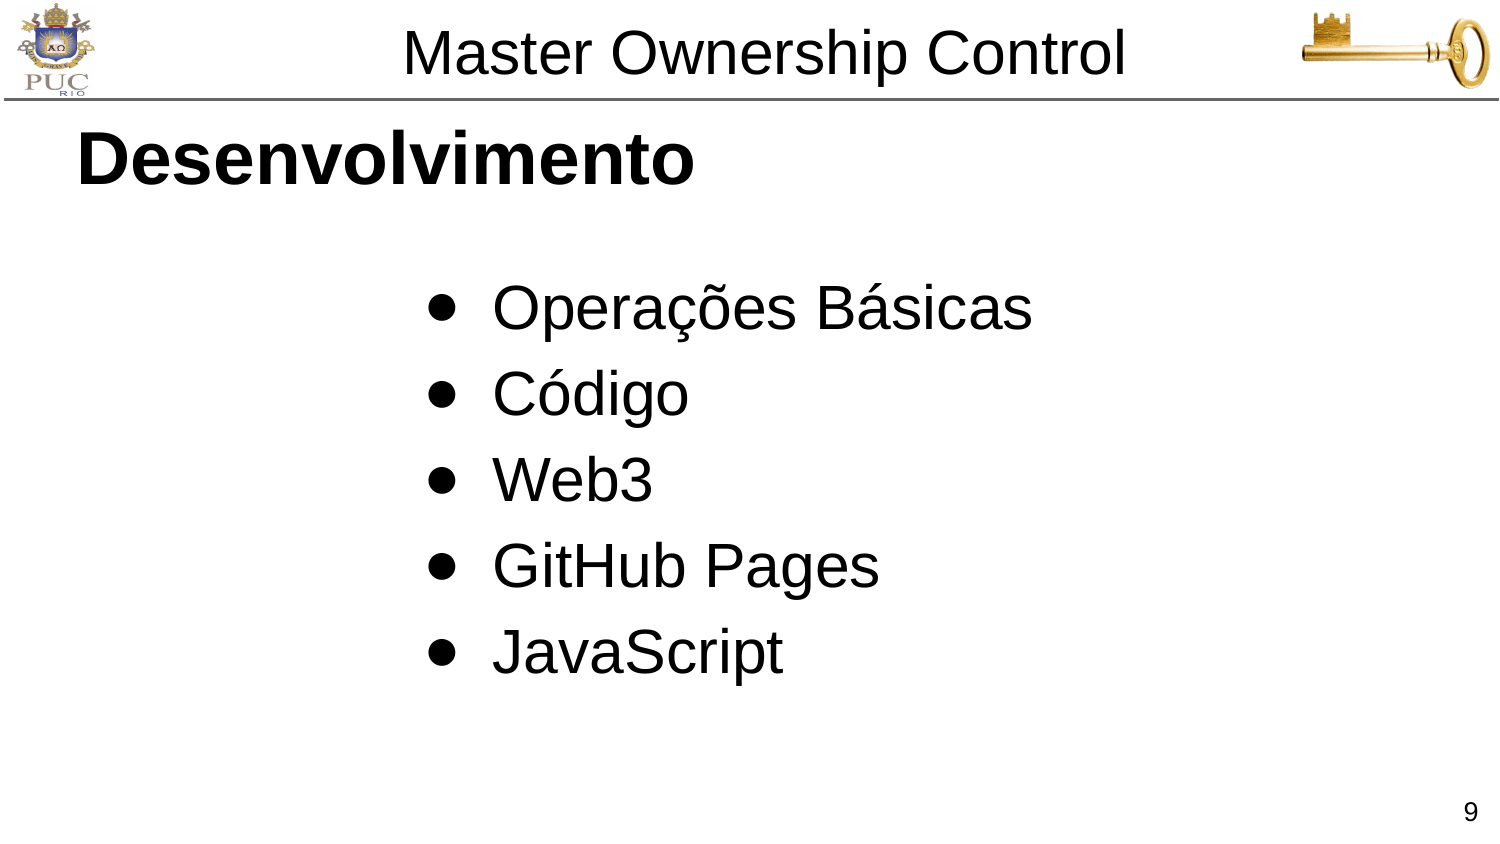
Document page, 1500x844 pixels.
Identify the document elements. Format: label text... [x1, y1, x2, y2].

title Desenvolvimento [61, 109, 1442, 213]
picture [17, 3, 95, 97]
list Operações Básicas Código Web3 GitHub Pages JavaScript [402, 240, 1239, 766]
picture [1298, 8, 1493, 92]
slide_number ‹#› [1403, 779, 1494, 844]
title Master Ownership Control [217, 3, 1314, 96]
